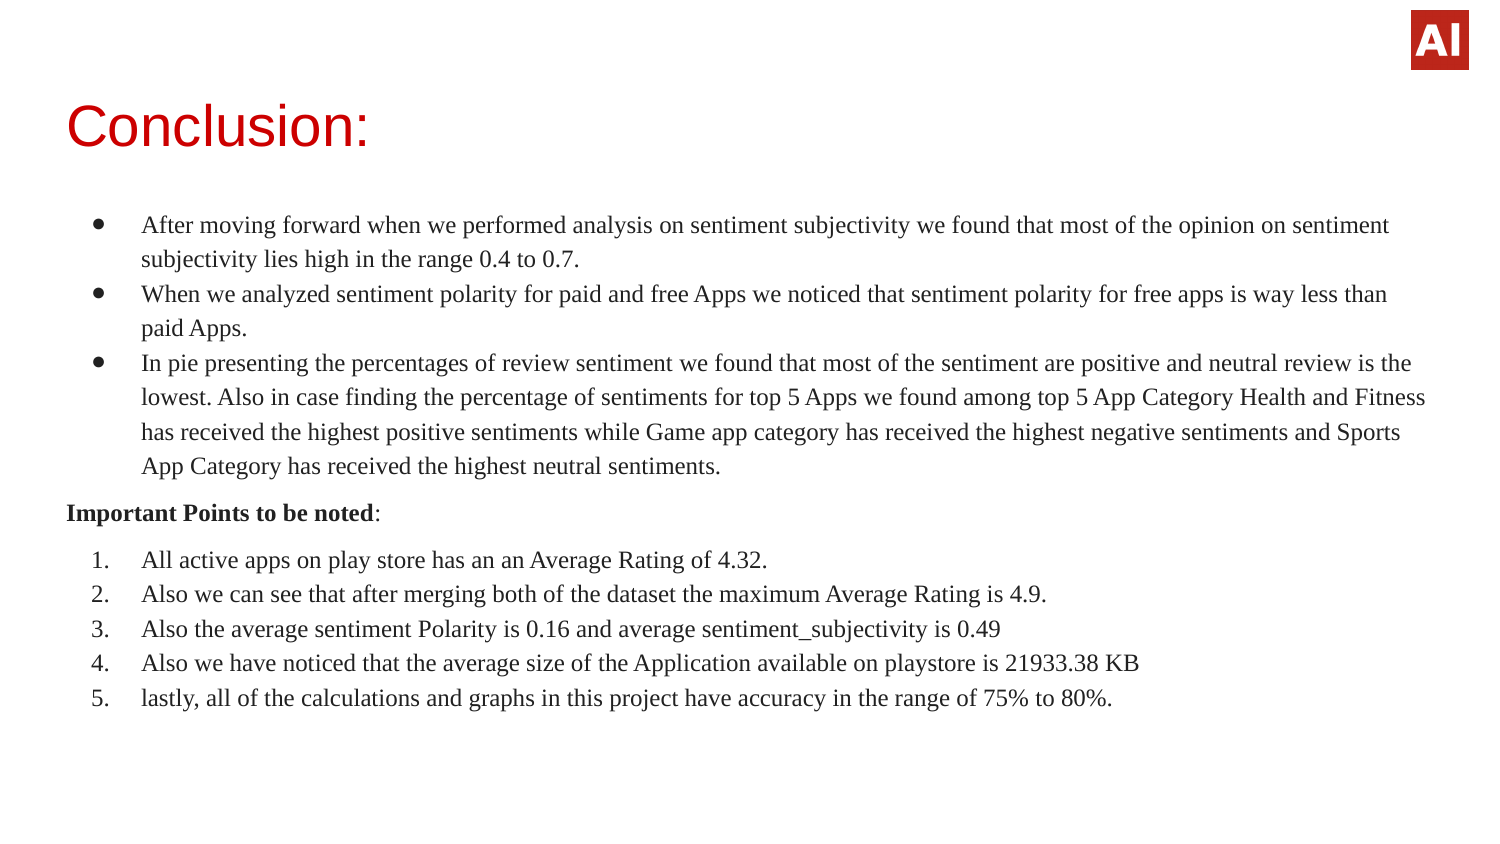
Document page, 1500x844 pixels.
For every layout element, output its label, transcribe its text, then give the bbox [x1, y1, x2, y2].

list After moving forward when we performed analysis on sentiment subjectivity we found that most of the opinion on sentiment subjectivity lies high in the range 0.4 to 0.7. When we analyzed sentiment polarity for paid and free Apps we noticed that sentiment polarity for free apps is way less than paid Apps. In pie presenting the percentages of review sentiment we found that most of the sentiment are positive and neutral review is the lowest. Also in case finding the percentage of sentiments for top 5 Apps we found among top 5 App Category Health and Fitness has received the highest positive sentiments while Game app category has received the highest negative sentiments and Sports App Category has received the highest neutral sentiments. Important Points to be noted: All active apps on play store has an an Average Rating of 4.32. Also we can see that after merging both of the dataset the maximum Average Rating is 4.9. Also the average sentiment Polarity is 0.16 and average sentiment_subjectivity is 0.49 Also we have noticed that the average size of the Application available on playstore is 21933.38 KB lastly, all of the calculations and graphs in this project have accuracy in the range of 75% to 80%. [51, 189, 1449, 750]
picture [1411, 10, 1469, 70]
title Conclusion: [51, 72, 1449, 167]
